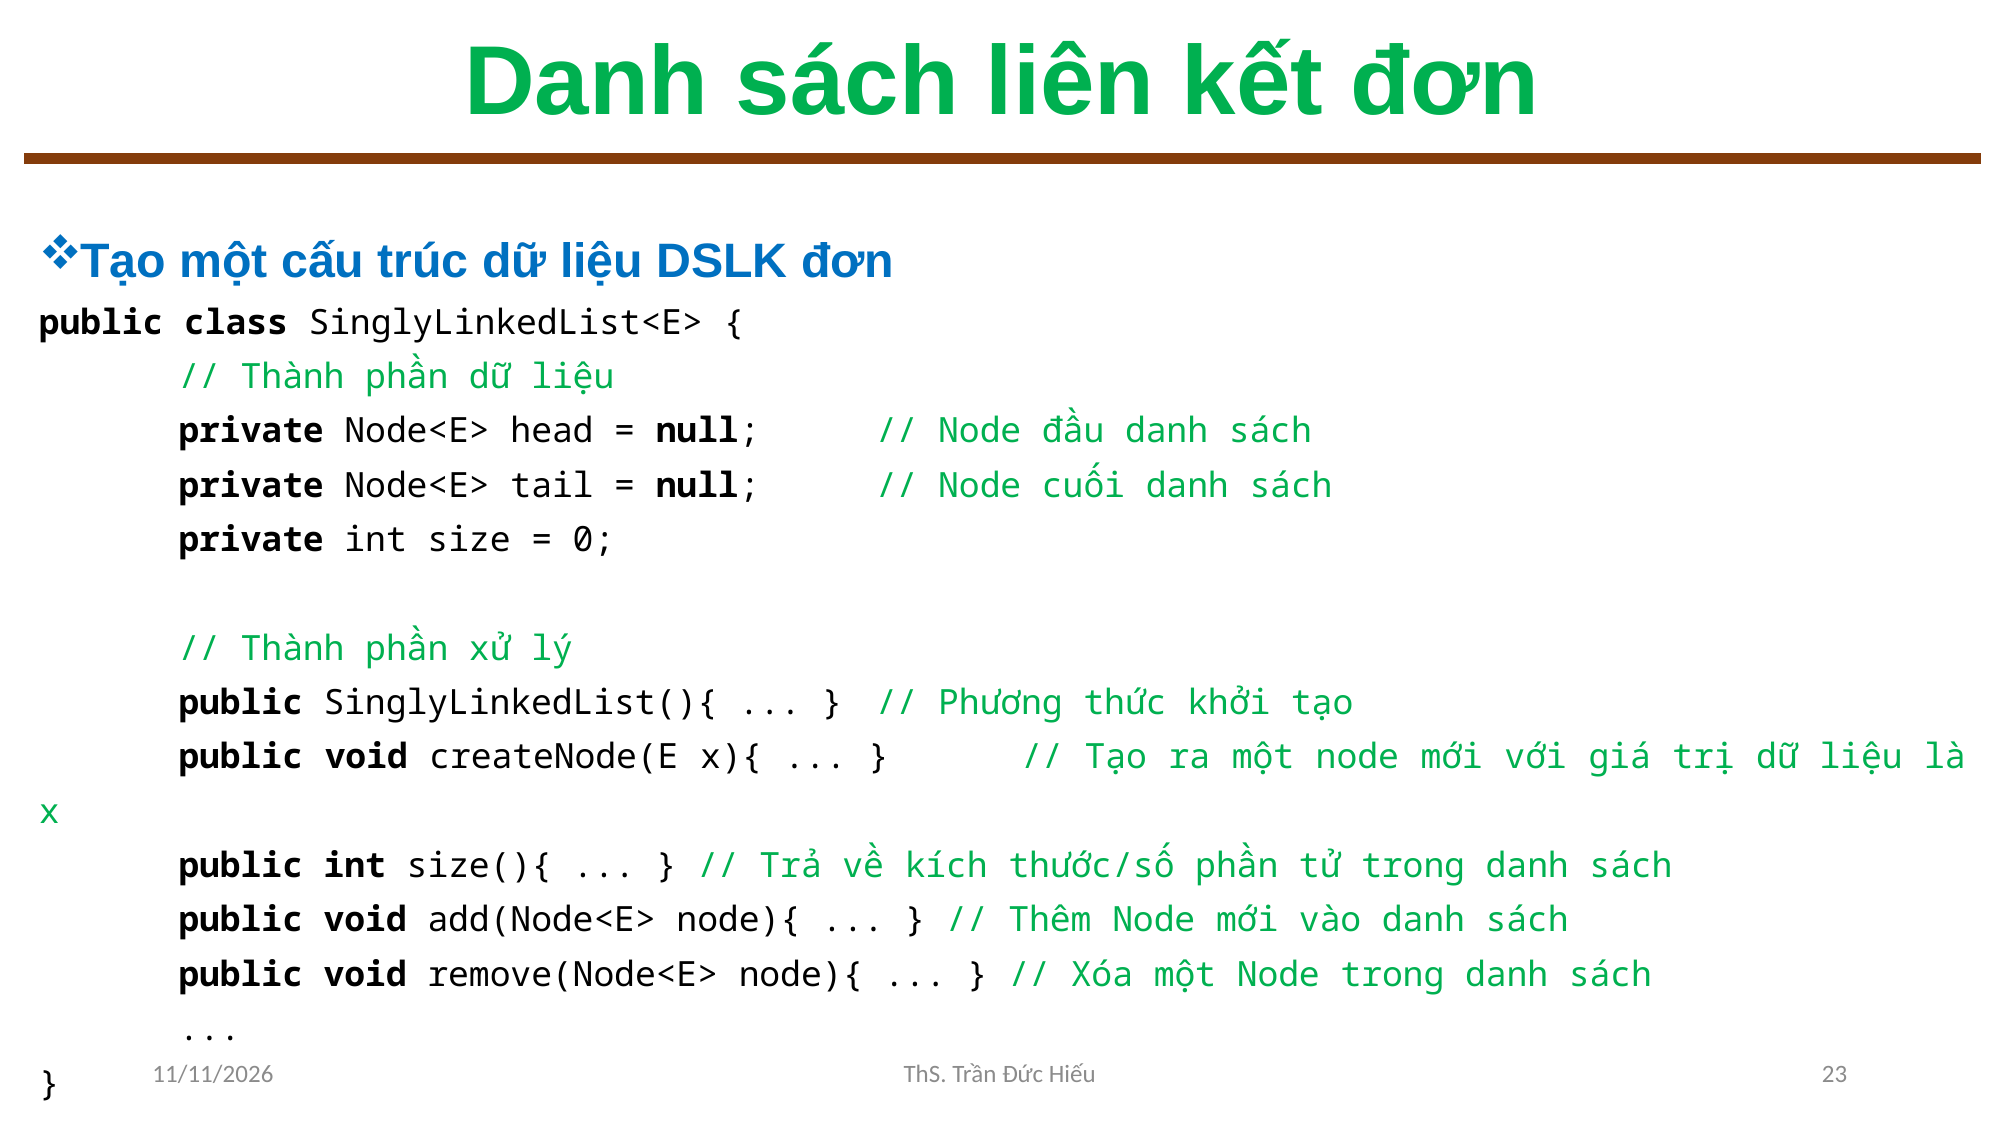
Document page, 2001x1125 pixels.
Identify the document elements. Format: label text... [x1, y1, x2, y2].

list Tạo một cấu trúc dữ liệu DSLK đơn public class SinglyLinkedList<E> { // Thành phần dữ liệu private Node<E> head = null; // Node đầu danh sách private Node<E> tail = null; // Node cuối danh sách private int size = 0; // Thành phần xử lý public SinglyLinkedList(){ ... } // Phương thức khởi tạo public void createNode(E x){ ... } // Tạo ra một node mới với giá trị dữ liệu là x public int size(){ ... } // Trả về kích thước/số phần tử trong danh sách public void add(Node<E> node){ ... } // Thêm Node mới vào danh sách public void remove(Node<E> node){ ... } // Xóa một Node trong danh sách ... } [24, 204, 1982, 1112]
title Danh sách liên kết đơn [24, 22, 1982, 144]
